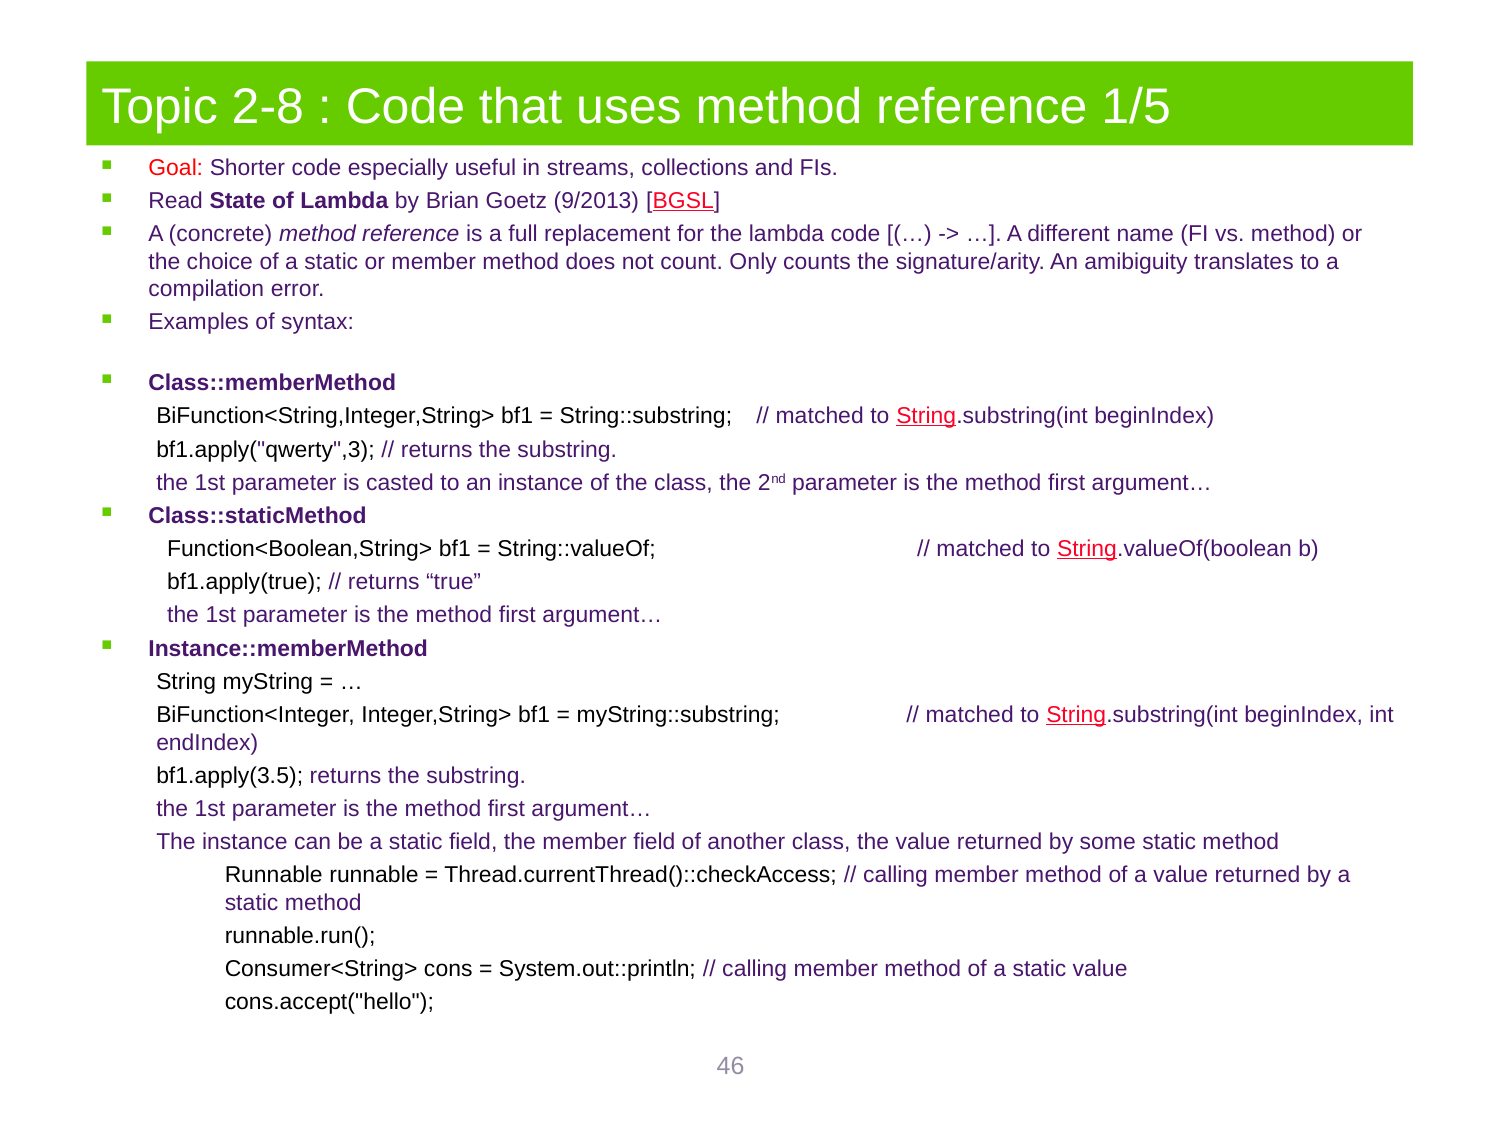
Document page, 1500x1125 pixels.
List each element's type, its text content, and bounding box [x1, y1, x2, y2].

title Topic 2-8 : Code that uses method reference 1/5 [85, 60, 1414, 146]
list Goal: Shorter code especially useful in streams, collections and FIs. Read State of Lambda by Brian Goetz (9/2013) [BGSL] A (concrete) method reference is a full replacement for the lambda code [(…) -> …]. A different name (FI vs. method) or the choice of a static or member method does not count. Only counts the signature/arity. An amibiguity translates to a compilation error. Examples of syntax: Class::memberMethod BiFunction<String,Integer,String> bf1 = String::substring; // matched to String.substring(int beginIndex) bf1.apply("qwerty",3); // returns the substring. the 1st parameter is casted to an instance of the class, the 2nd parameter is the method first argument… Class::staticMethod Function<Boolean,String> bf1 = String::valueOf; // matched to String.valueOf(boolean b) bf1.apply(true); // returns “true” the 1st parameter is the method first argument… Instance::memberMethod String myString = … BiFunction<Integer, Integer,String> bf1 = myString::substring; // matched to String.substring(int beginIndex, int endIndex) bf1.apply(3.5); returns the substring. the 1st parameter is the method first argument… The instance can be a static field, the member field of another class, the value returned by some static method Runnable runnable = Thread.currentThread()::checkAccess; // calling member method of a value returned by a static method runnable.run(); Consumer<String> cons = System.out::println; // calling member method of a static value cons.accept("hello"); [86, 145, 1413, 1058]
